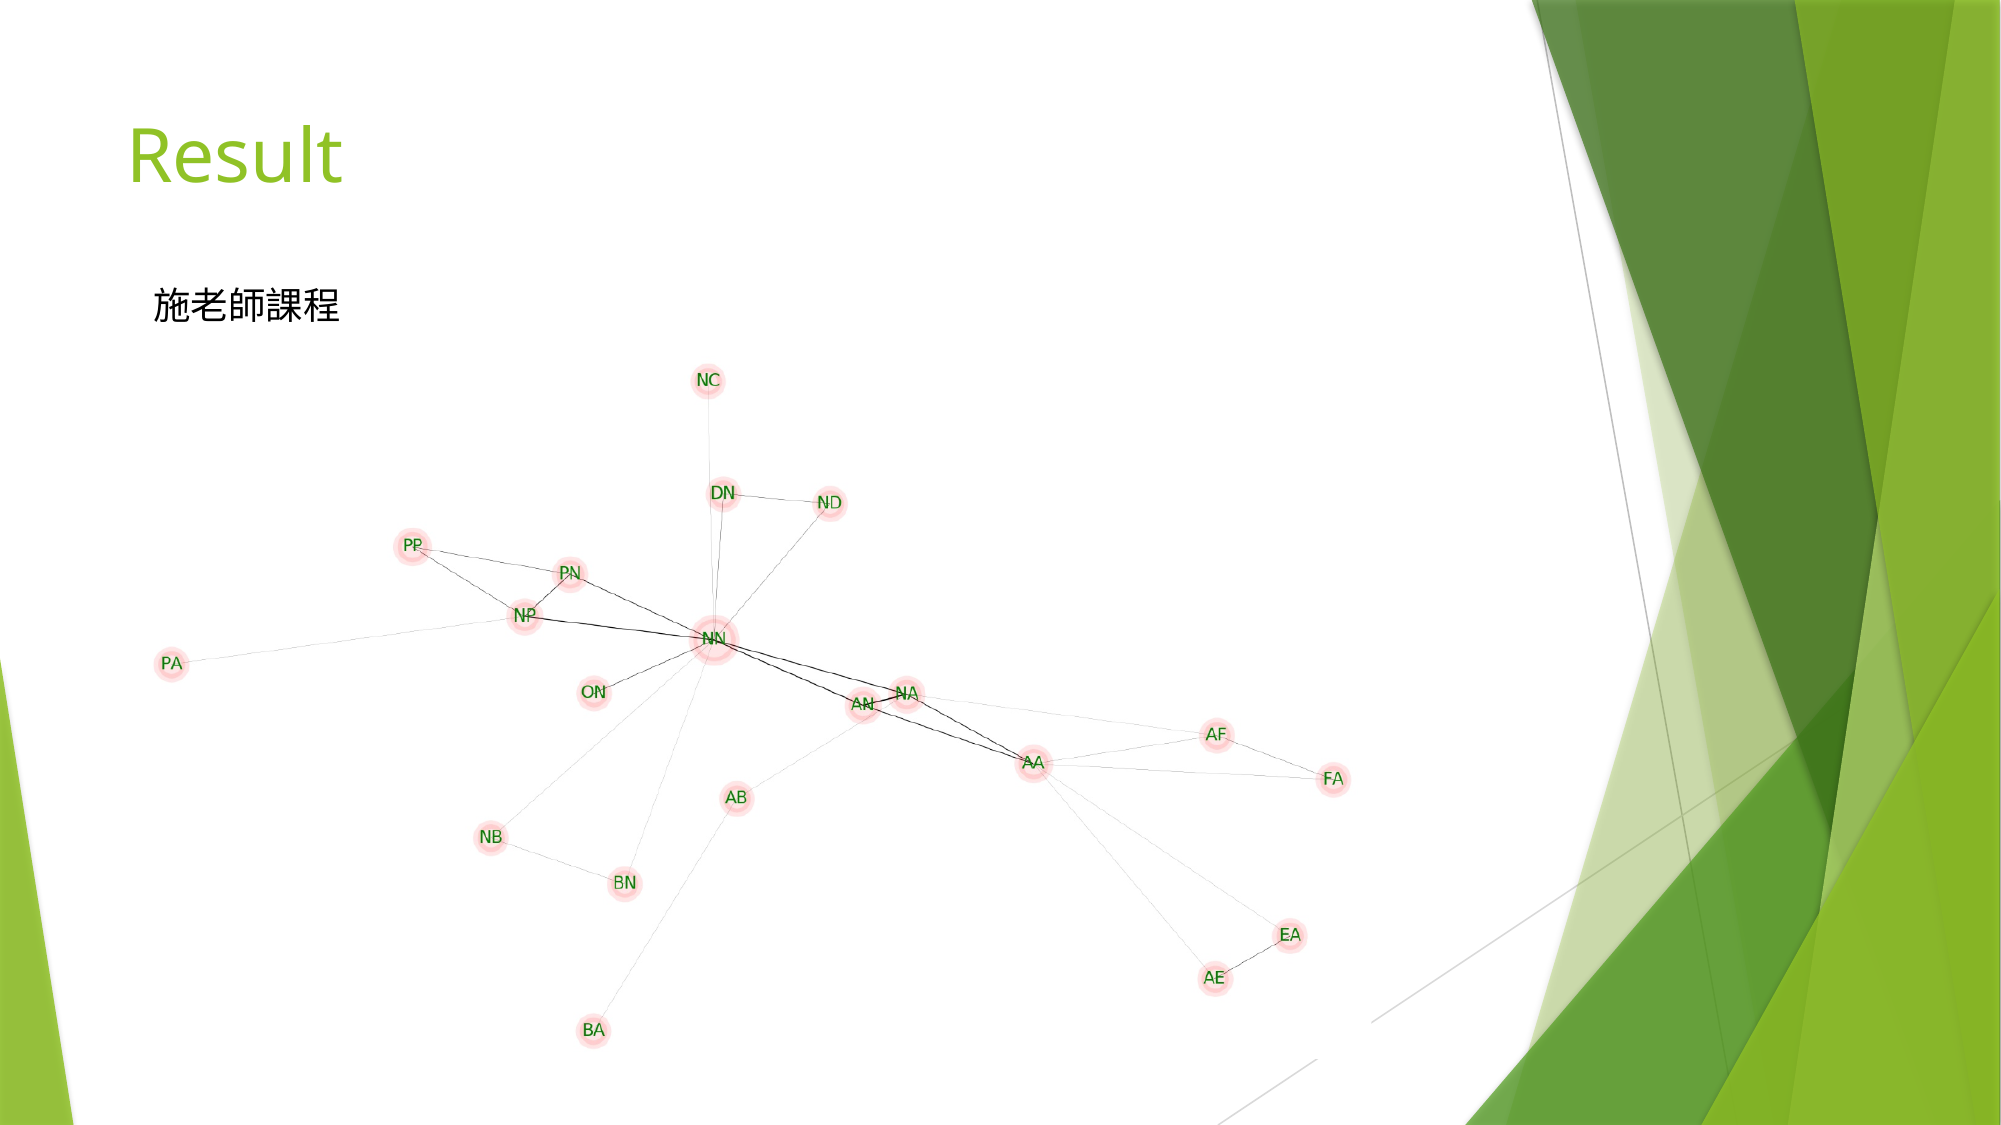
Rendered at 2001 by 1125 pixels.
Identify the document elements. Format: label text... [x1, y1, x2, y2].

picture [136, 334, 1373, 1060]
text_box 施老師課程 [138, 274, 356, 334]
title Result [111, 99, 1522, 317]
